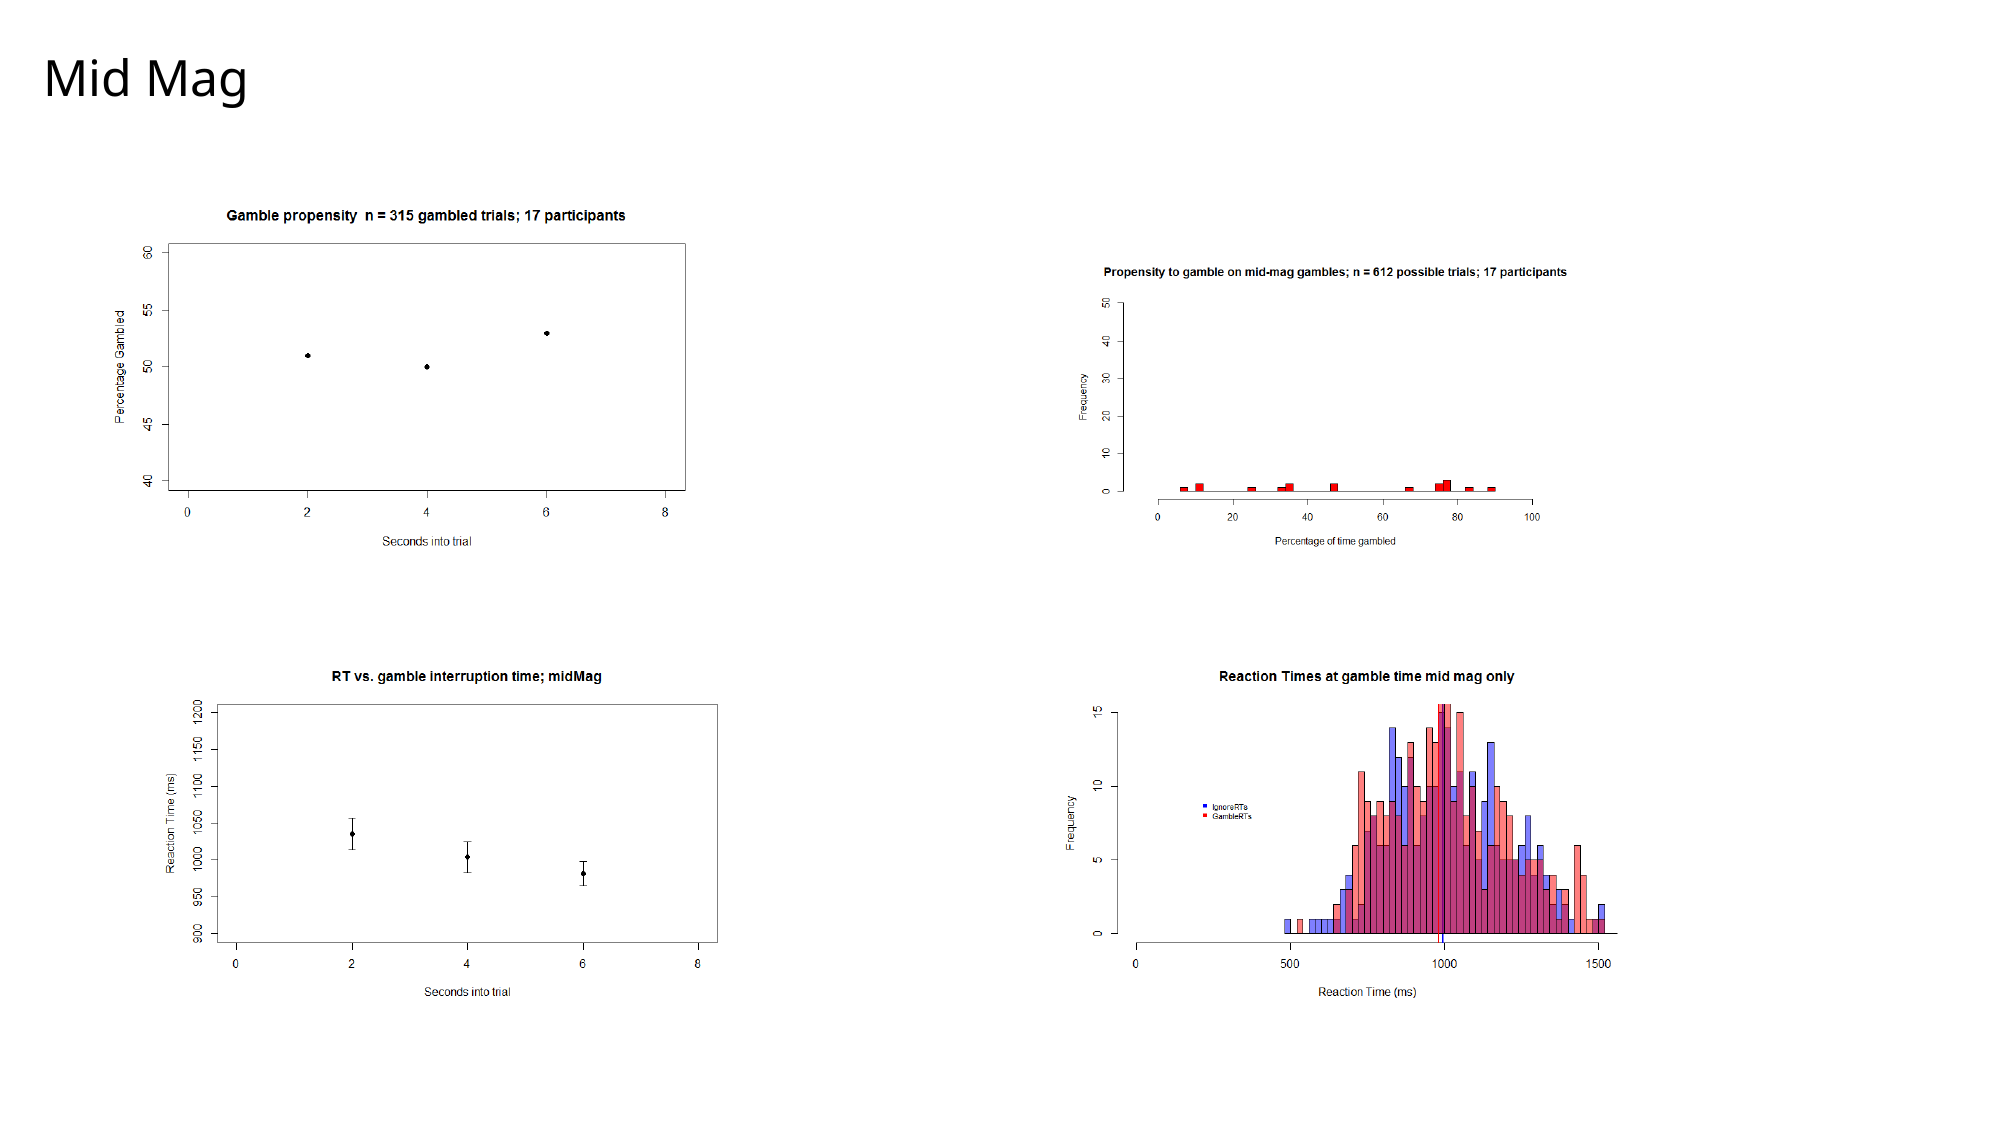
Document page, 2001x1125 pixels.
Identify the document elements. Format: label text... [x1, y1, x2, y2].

title Mid Mag [28, 0, 1533, 161]
picture [1075, 247, 1573, 559]
picture [161, 647, 746, 1013]
picture [110, 185, 715, 563]
picture [1061, 647, 1646, 1013]
